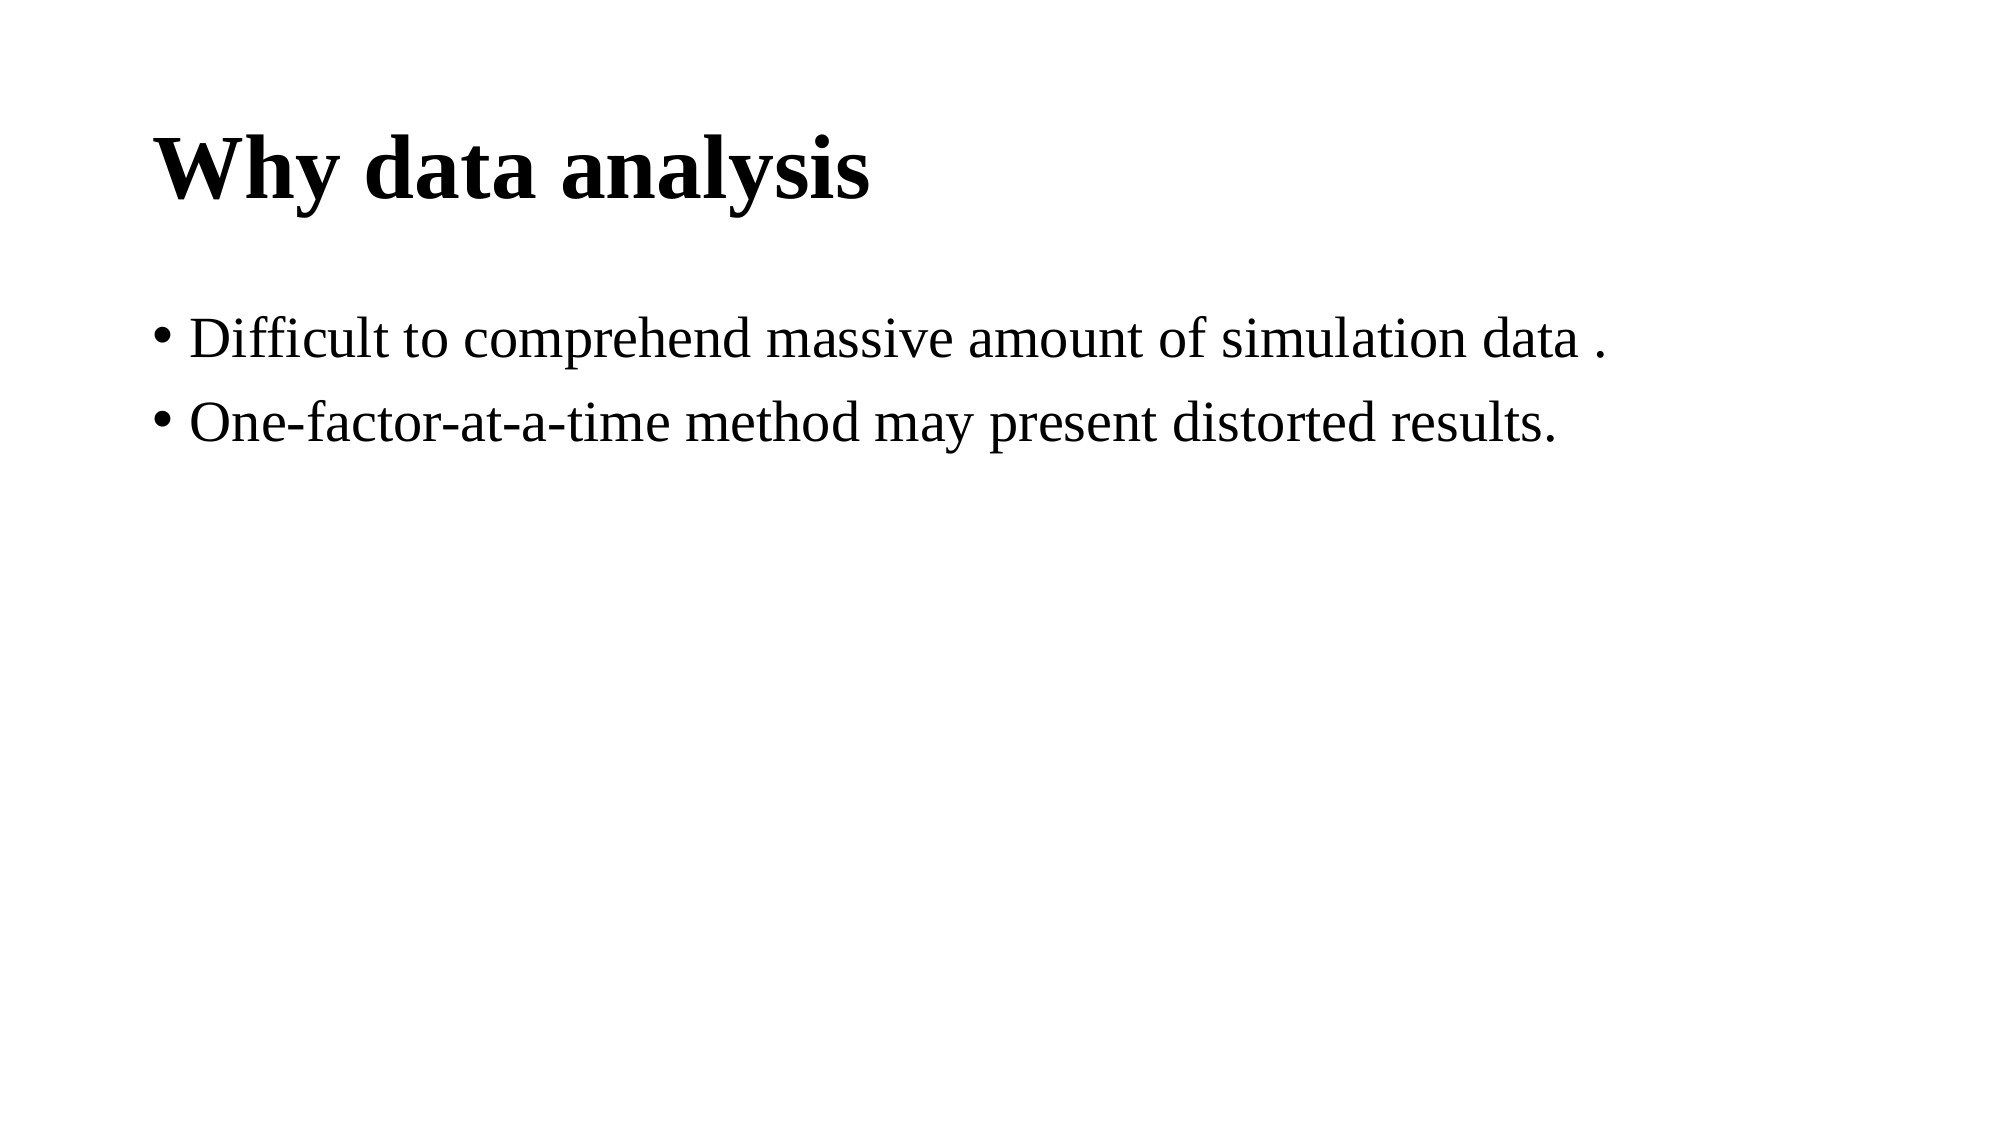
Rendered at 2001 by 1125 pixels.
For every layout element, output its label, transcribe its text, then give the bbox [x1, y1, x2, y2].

list Difficult to comprehend massive amount of simulation data . One-factor-at-a-time method may present distorted results. [137, 299, 1863, 1014]
title Why data analysis [137, 59, 1863, 278]
